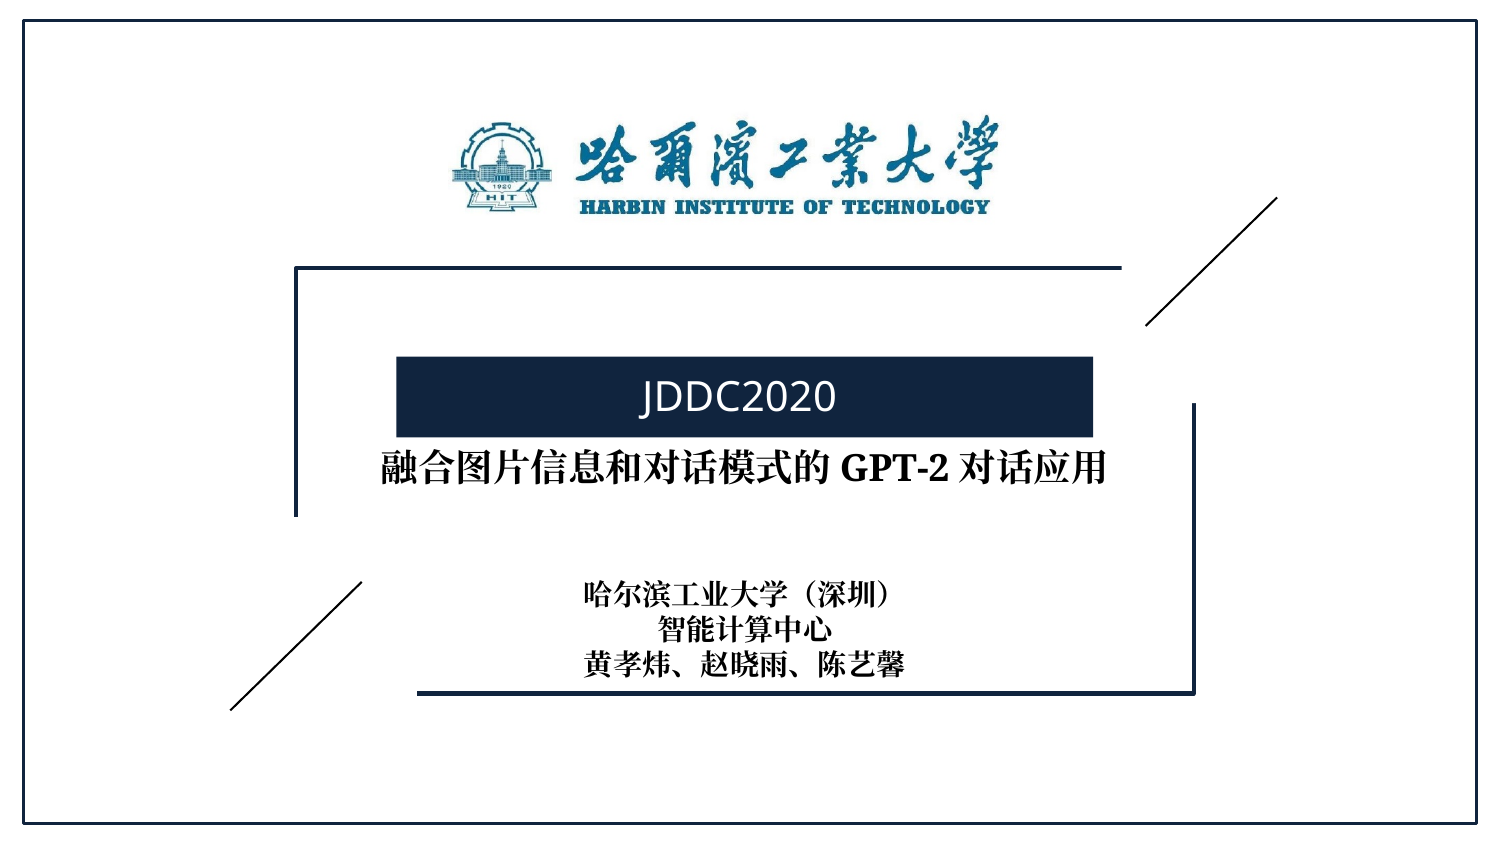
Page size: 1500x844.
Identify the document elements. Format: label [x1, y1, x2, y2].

picture [448, 103, 1010, 229]
text_box [21, 18, 1479, 826]
text_box [229, 197, 1302, 714]
